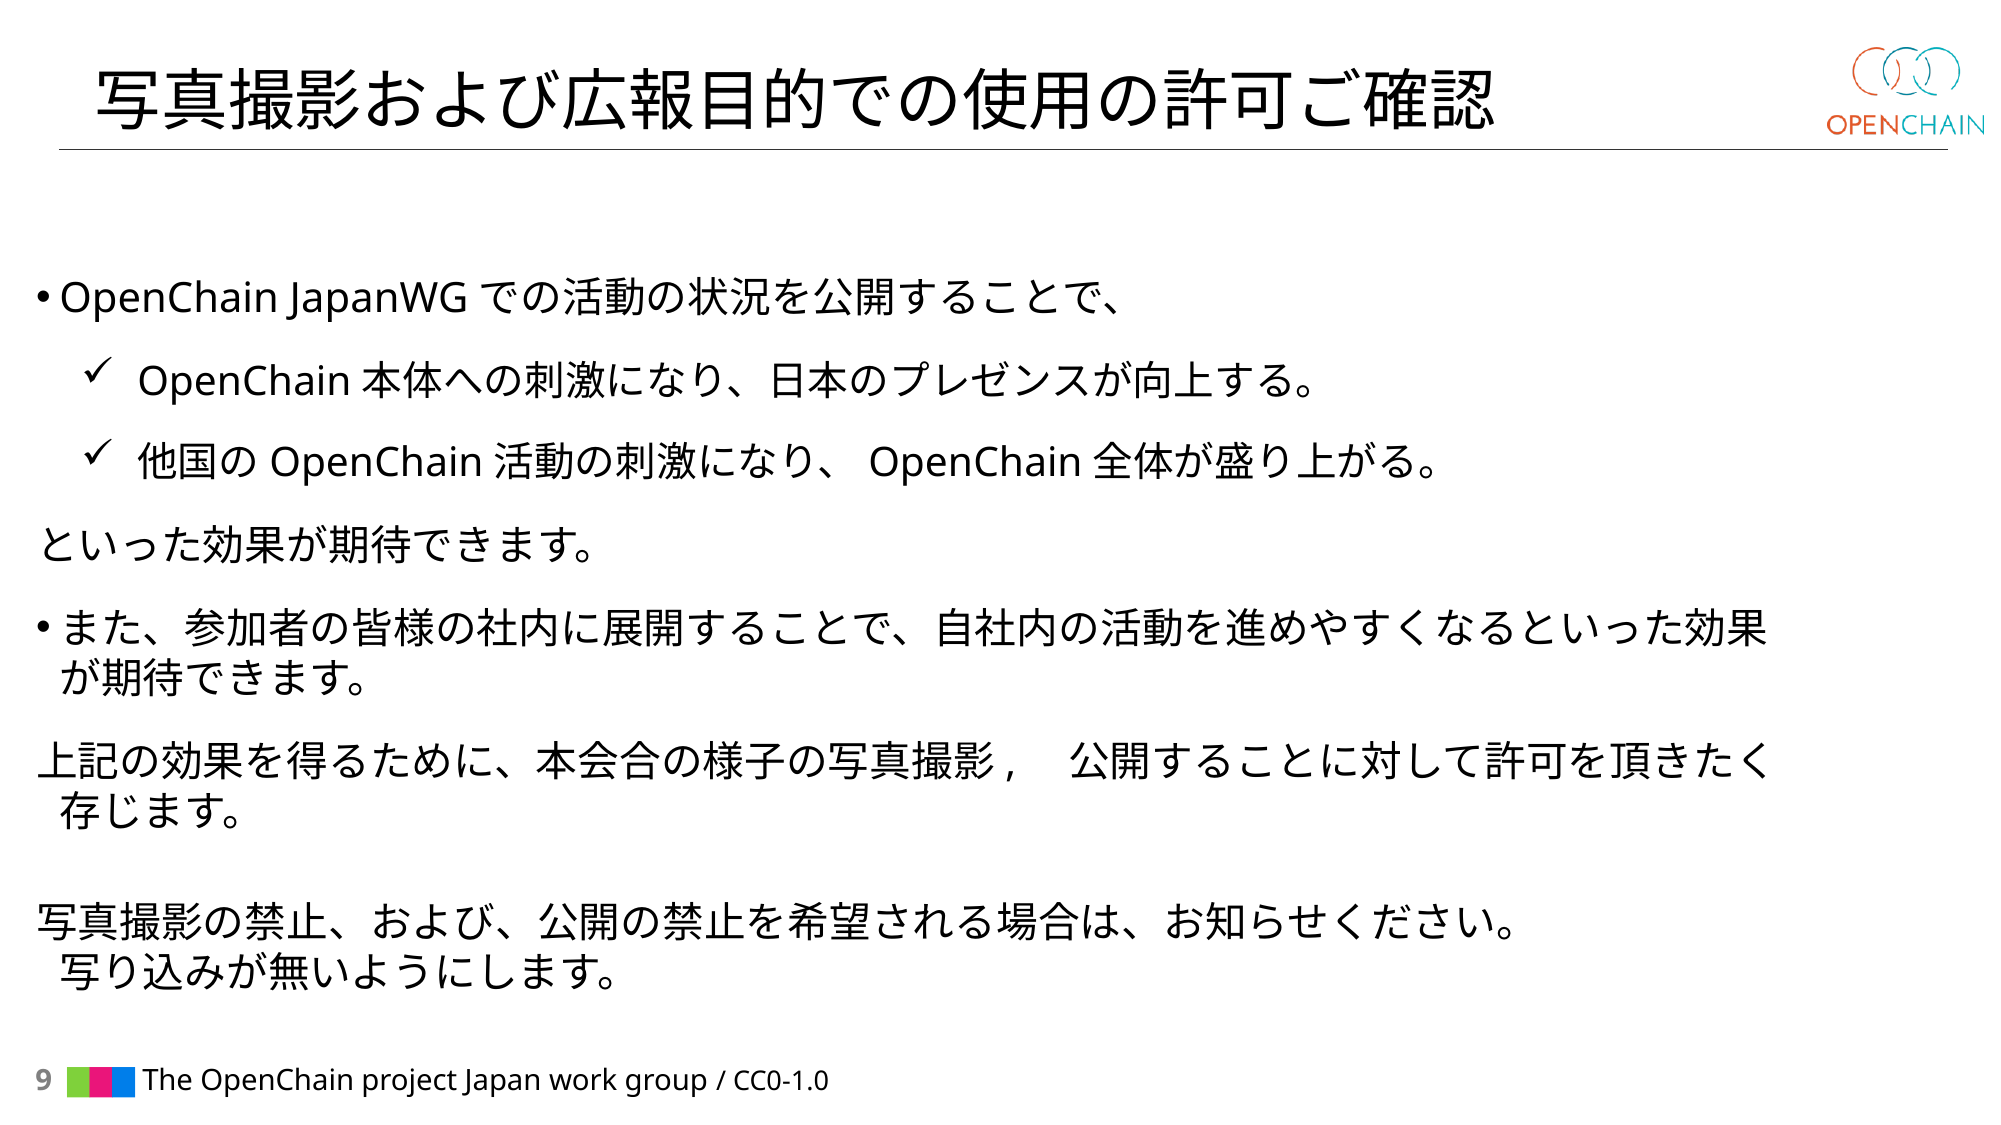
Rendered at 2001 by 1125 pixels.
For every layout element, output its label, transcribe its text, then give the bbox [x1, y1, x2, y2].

title 写真撮影および広報目的での使用の許可ご確認 [94, 7, 1906, 138]
list OpenChain JapanWGでの活動の状況を公開することで、 OpenChain本体への刺激になり、日本のプレゼンスが向上する。 他国のOpenChain活動の刺激になり、OpenChain全体が盛り上がる。 といった効果が期待できます。 また、参加者の皆様の社内に展開することで、自社内の活動を進めやすくなるといった効果が期待できます。 上記の効果を得るために、本会合の様子の写真撮影, 公開することに対して許可を頂きたく存じます。 写真撮影の禁止、および、公開の禁止を希望される場合は、お知らせください。 写り込みが無いようにします。 [0, 263, 1800, 1064]
picture [1906, 47, 1984, 135]
